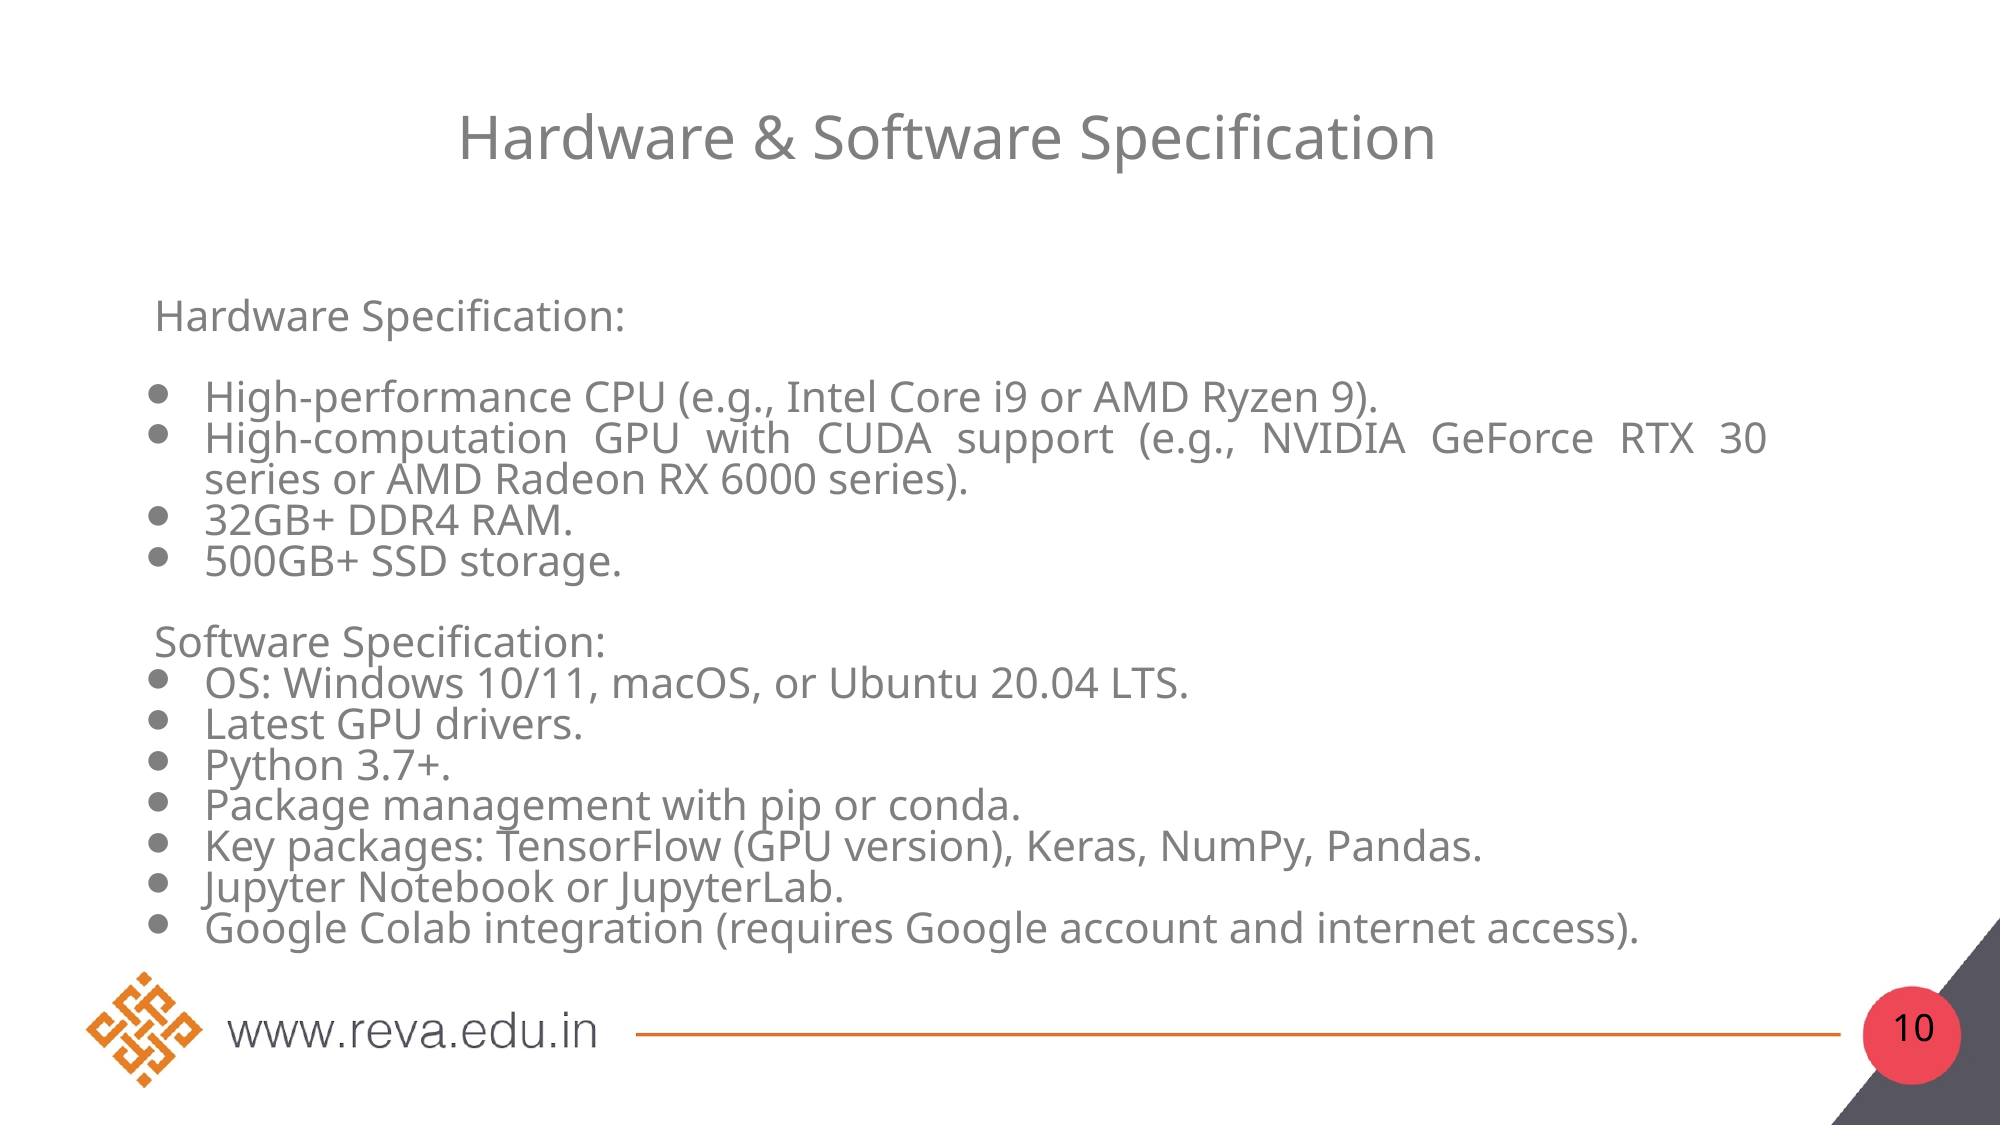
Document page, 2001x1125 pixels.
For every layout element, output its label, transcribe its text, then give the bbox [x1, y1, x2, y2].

picture [0, 0, 2000, 1125]
list Hardware Specification: High-performance CPU (e.g., Intel Core i9 or AMD Ryzen 9). High-computation GPU with CUDA support (e.g., NVIDIA GeForce RTX 30 series or AMD Radeon RX 6000 series). 32GB+ DDR4 RAM. 500GB+ SSD storage. Software Specification: OS: Windows 10/11, macOS, or Ubuntu 20.04 LTS. Latest GPU drivers. Python 3.7+. Package management with pip or conda. Key packages: TensorFlow (GPU version), Keras, NumPy, Pandas. Jupyter Notebook or JupyterLab. Google Colab integration (requires Google account and internet access). [114, 291, 1784, 1000]
title Hardware & Software Specification [439, 66, 1459, 204]
slide_number ‹#› [1864, 999, 1963, 1060]
